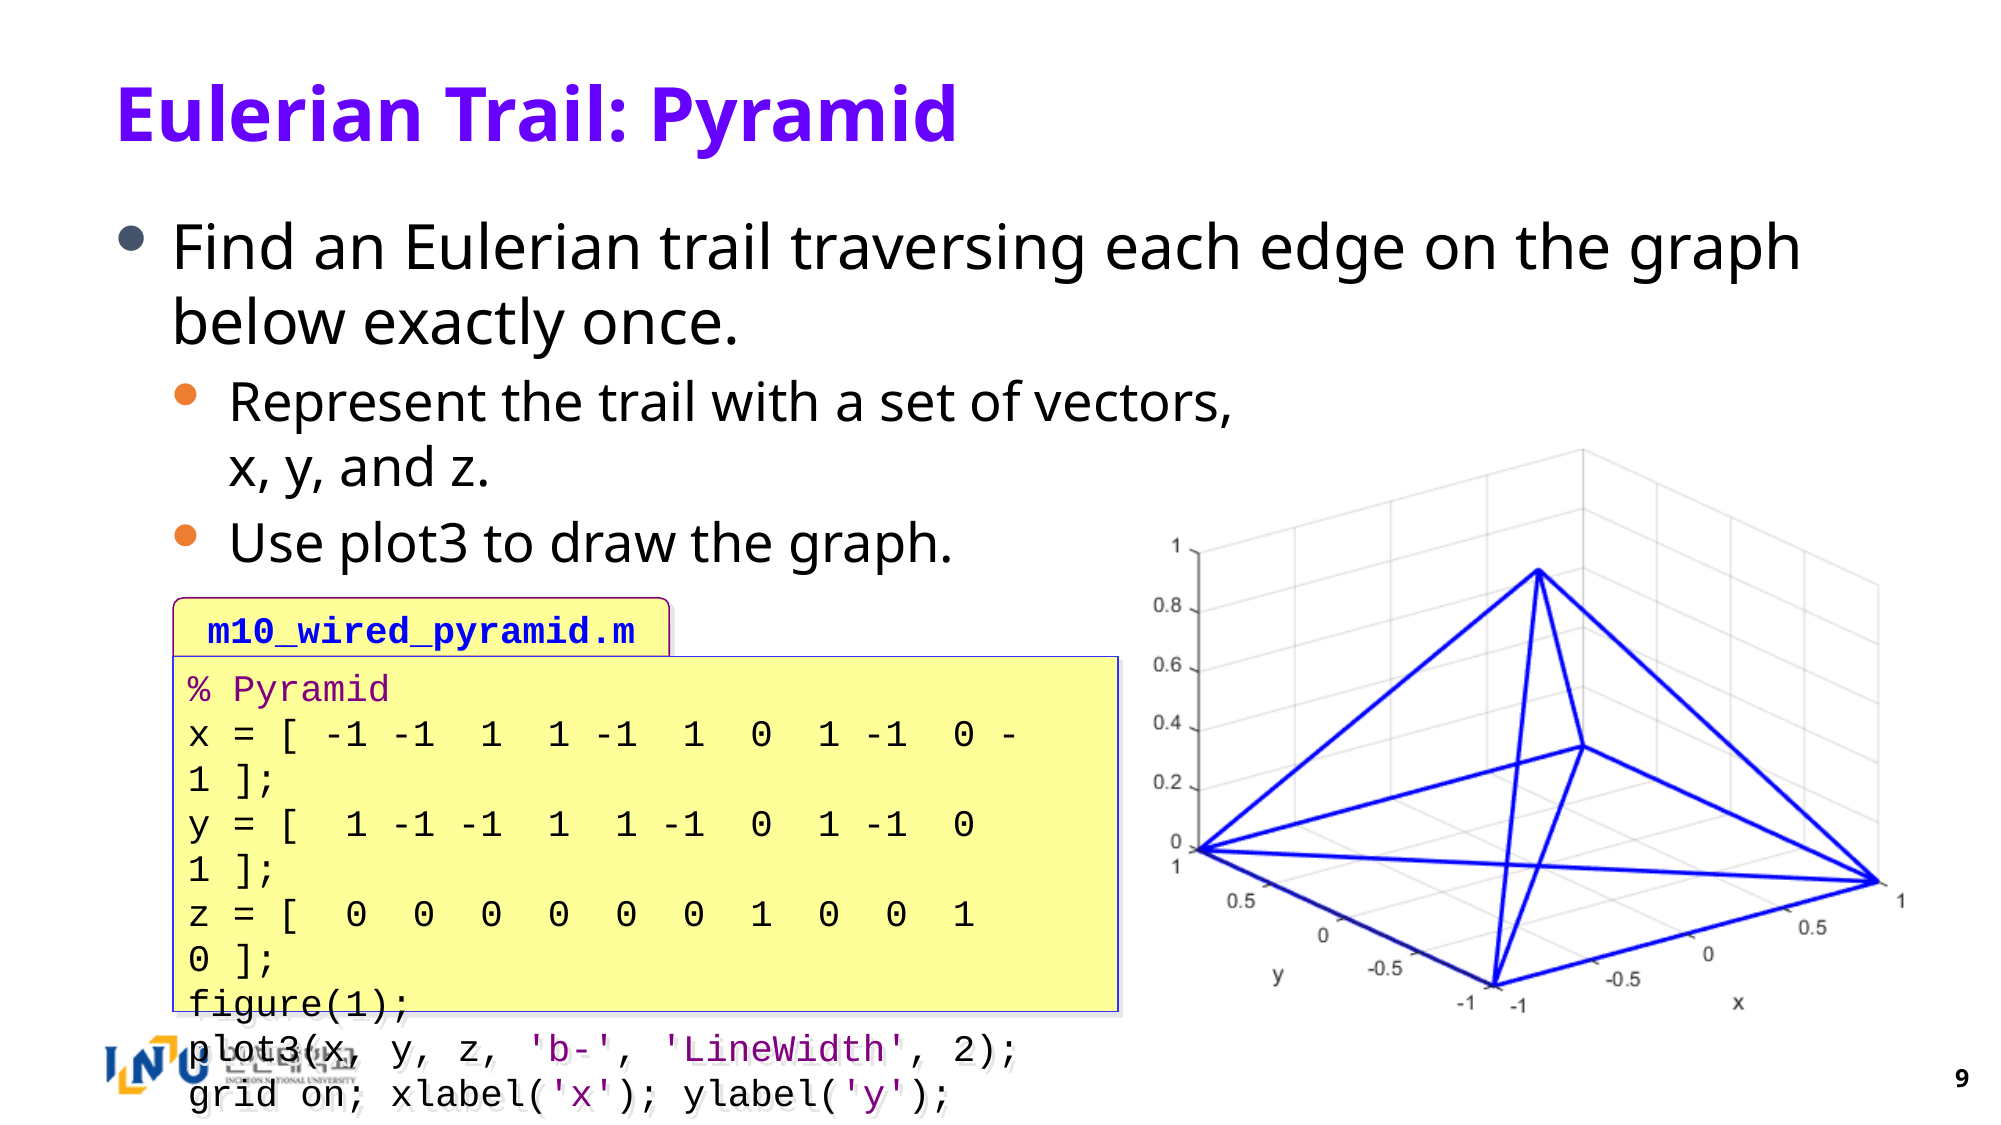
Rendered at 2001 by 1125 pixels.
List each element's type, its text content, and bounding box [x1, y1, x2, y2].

picture [306, 1088, 316, 1101]
picture [312, 1094, 317, 1104]
picture [99, 1031, 371, 1104]
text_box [172, 597, 1119, 1012]
picture [266, 1094, 271, 1104]
slide_number 9 [1517, 1054, 1985, 1101]
picture [1141, 440, 1913, 1024]
picture [329, 1088, 337, 1104]
list Find an Eulerian trail traversing each edge on the graph below exactly once. Represent the trail with a set of vectors, x, y, and z. Use plot3 to draw the graph. [99, 198, 1901, 1006]
picture [261, 1088, 270, 1099]
picture [193, 1088, 202, 1100]
title Eulerian Trail: Pyramid [99, 19, 1907, 165]
